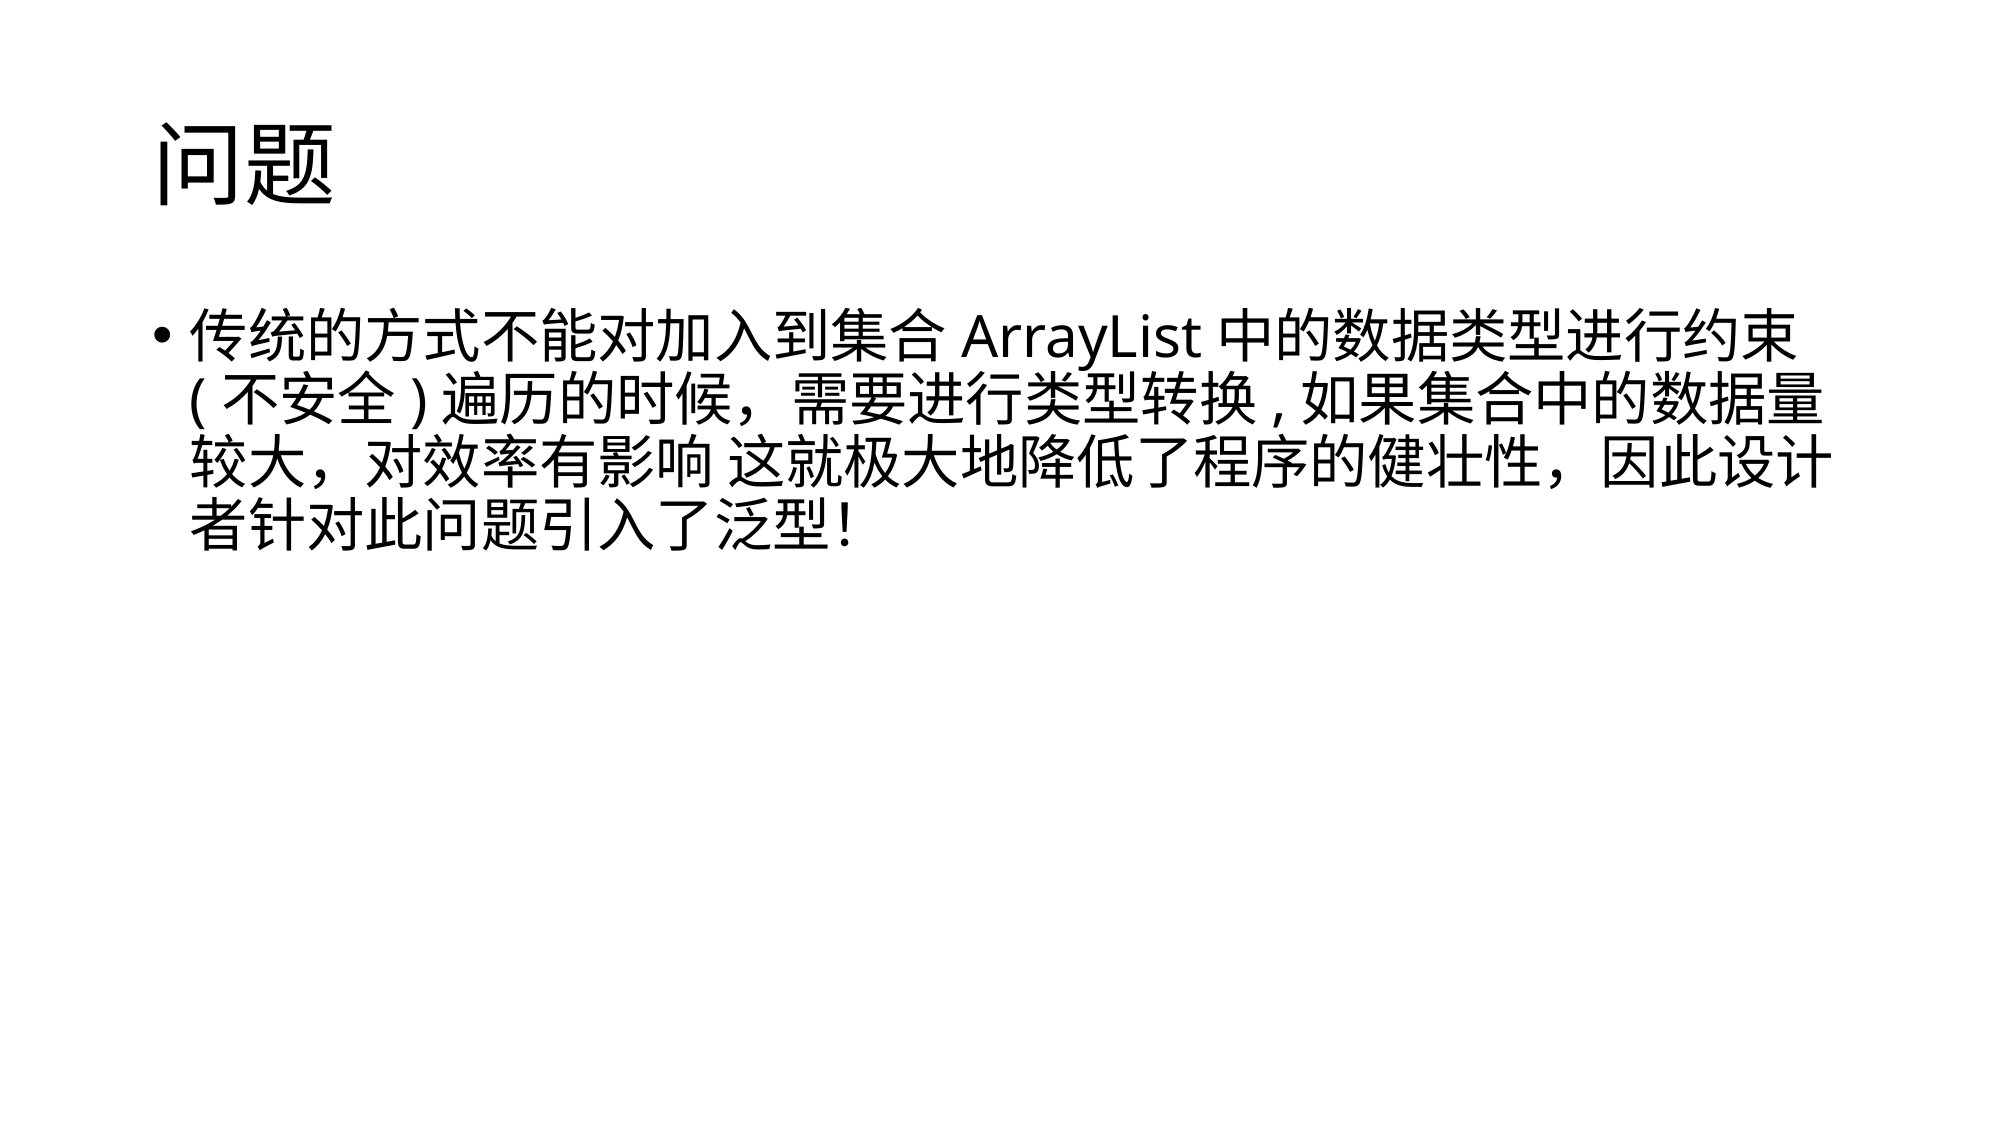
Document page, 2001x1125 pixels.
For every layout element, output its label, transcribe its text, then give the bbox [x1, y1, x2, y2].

list 传统的方式不能对加入到集合ArrayList中的数据类型进行约束(不安全)遍历的时候，需要进行类型转换,如果集合中的数据量较大，对效率有影响 这就极大地降低了程序的健壮性，因此设计者针对此问题引入了泛型！ [137, 299, 1863, 1014]
title 问题 [137, 59, 1863, 278]
